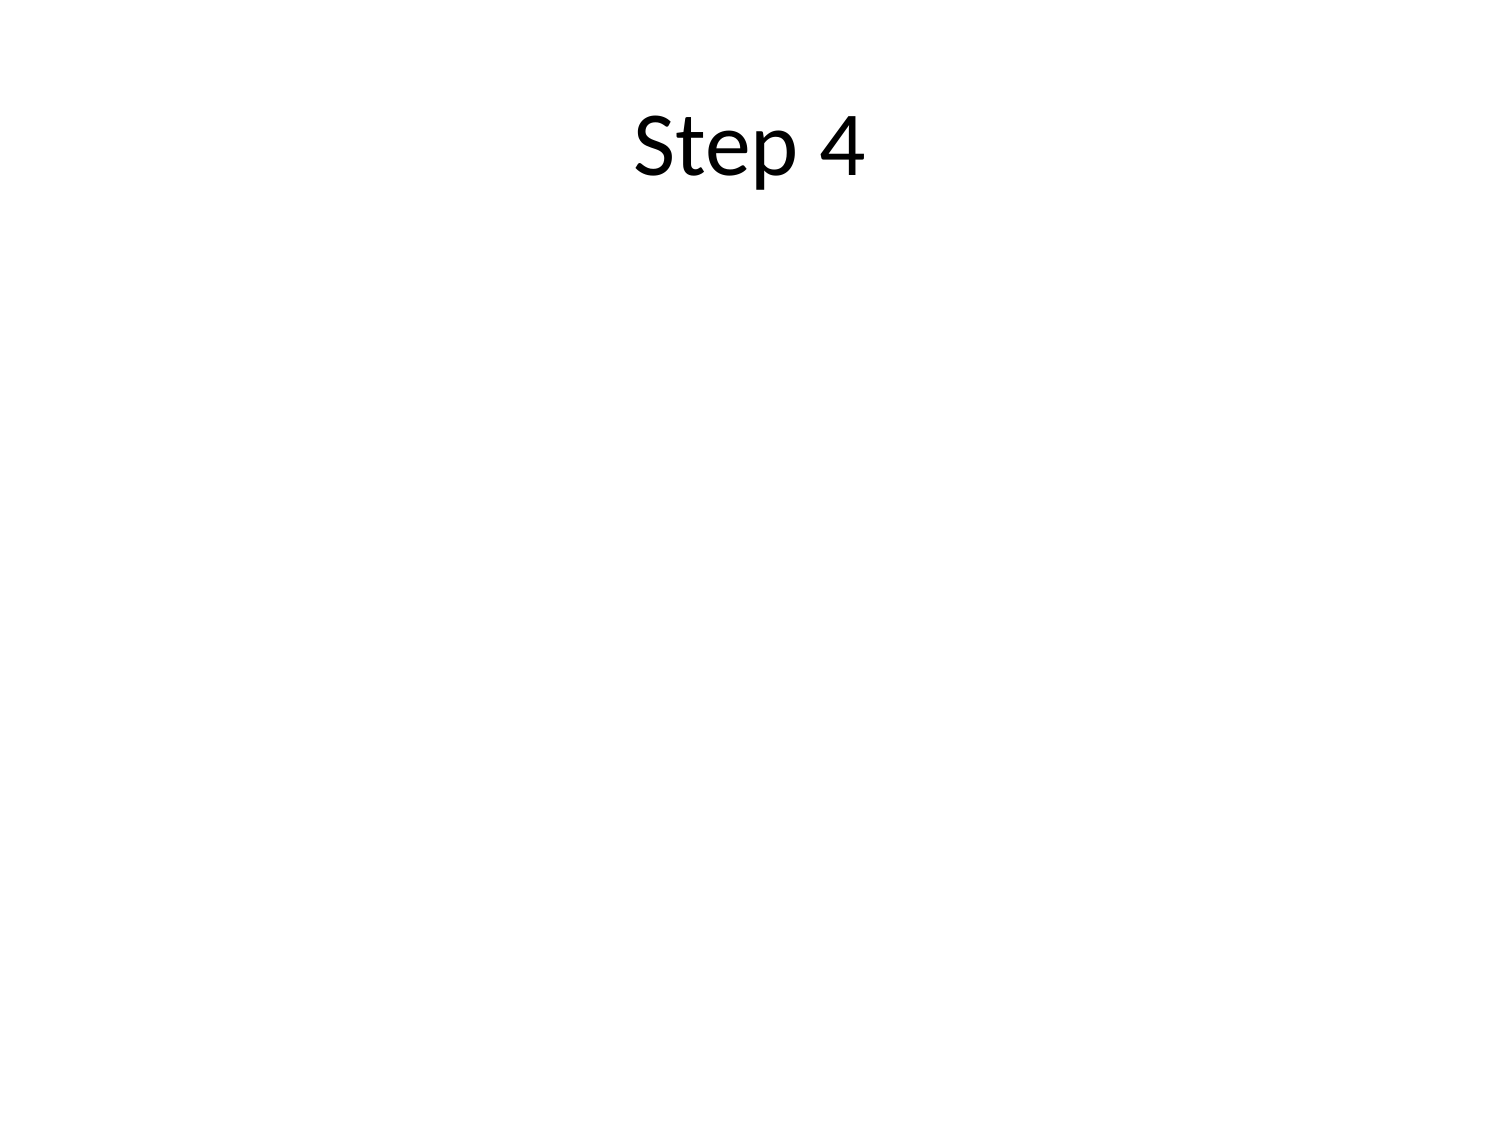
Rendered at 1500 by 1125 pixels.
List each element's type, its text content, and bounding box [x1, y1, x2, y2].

title Step 4 [75, 45, 1425, 233]
